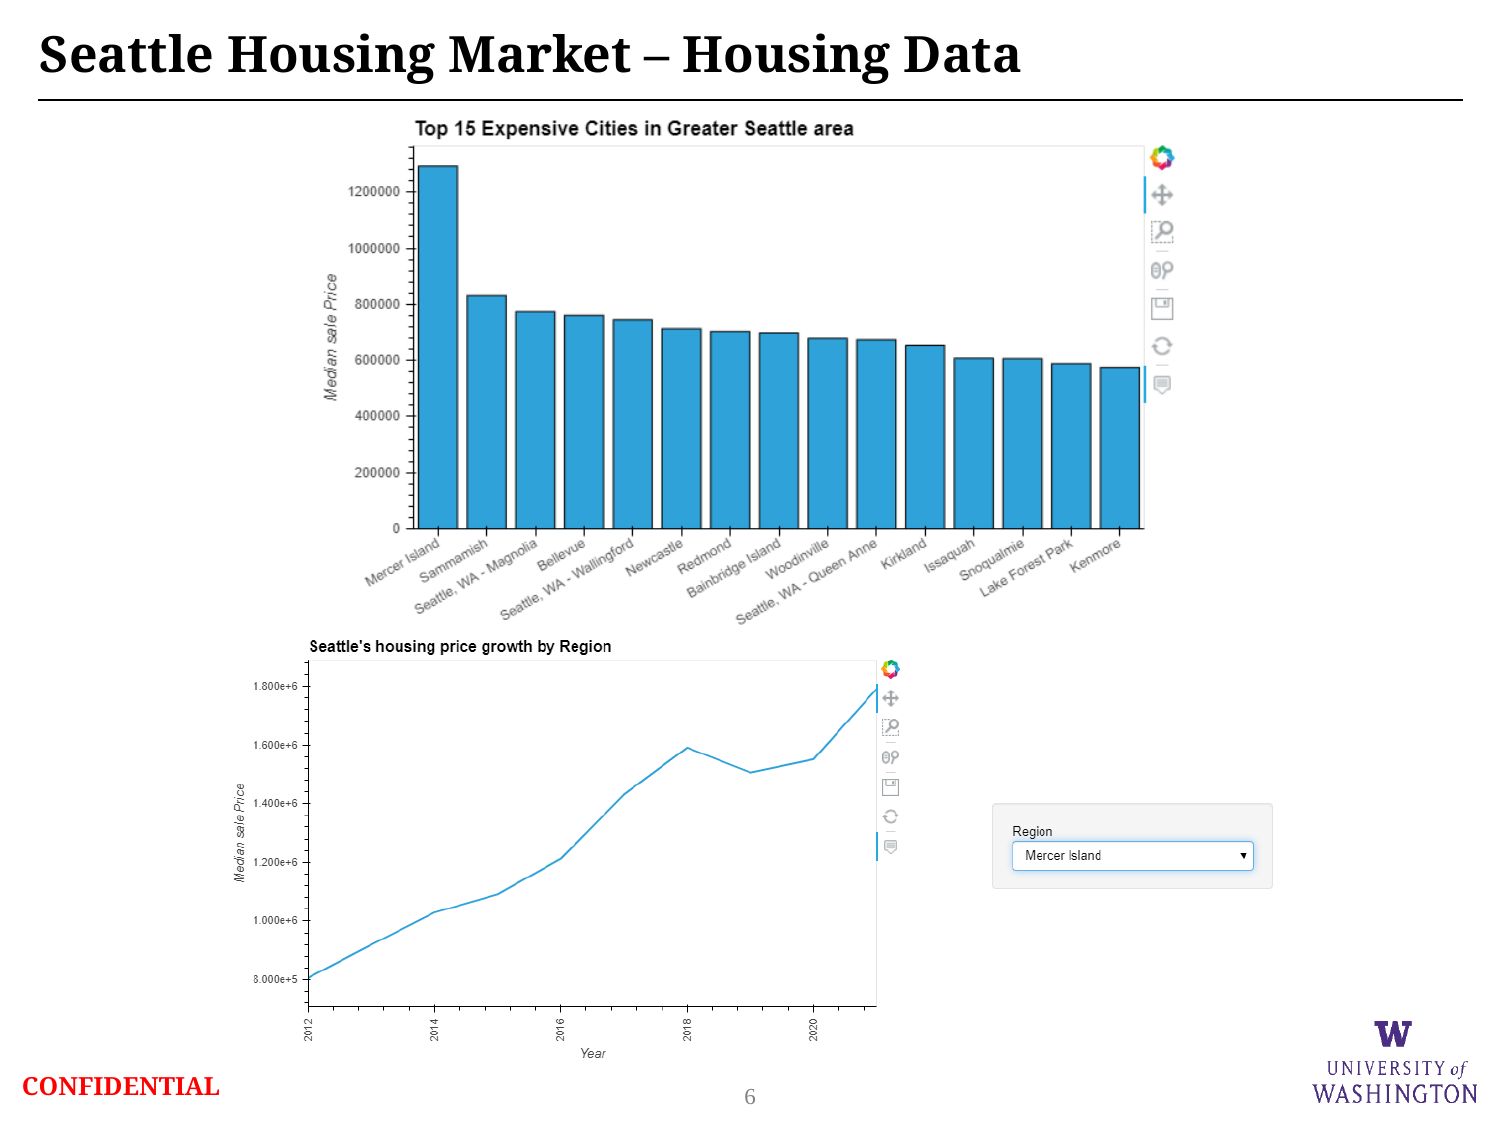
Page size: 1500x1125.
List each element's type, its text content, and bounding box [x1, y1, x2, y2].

picture [1312, 1021, 1477, 1103]
title Seattle Housing Market – Housing Data [24, 17, 1375, 88]
picture [224, 112, 1276, 1063]
